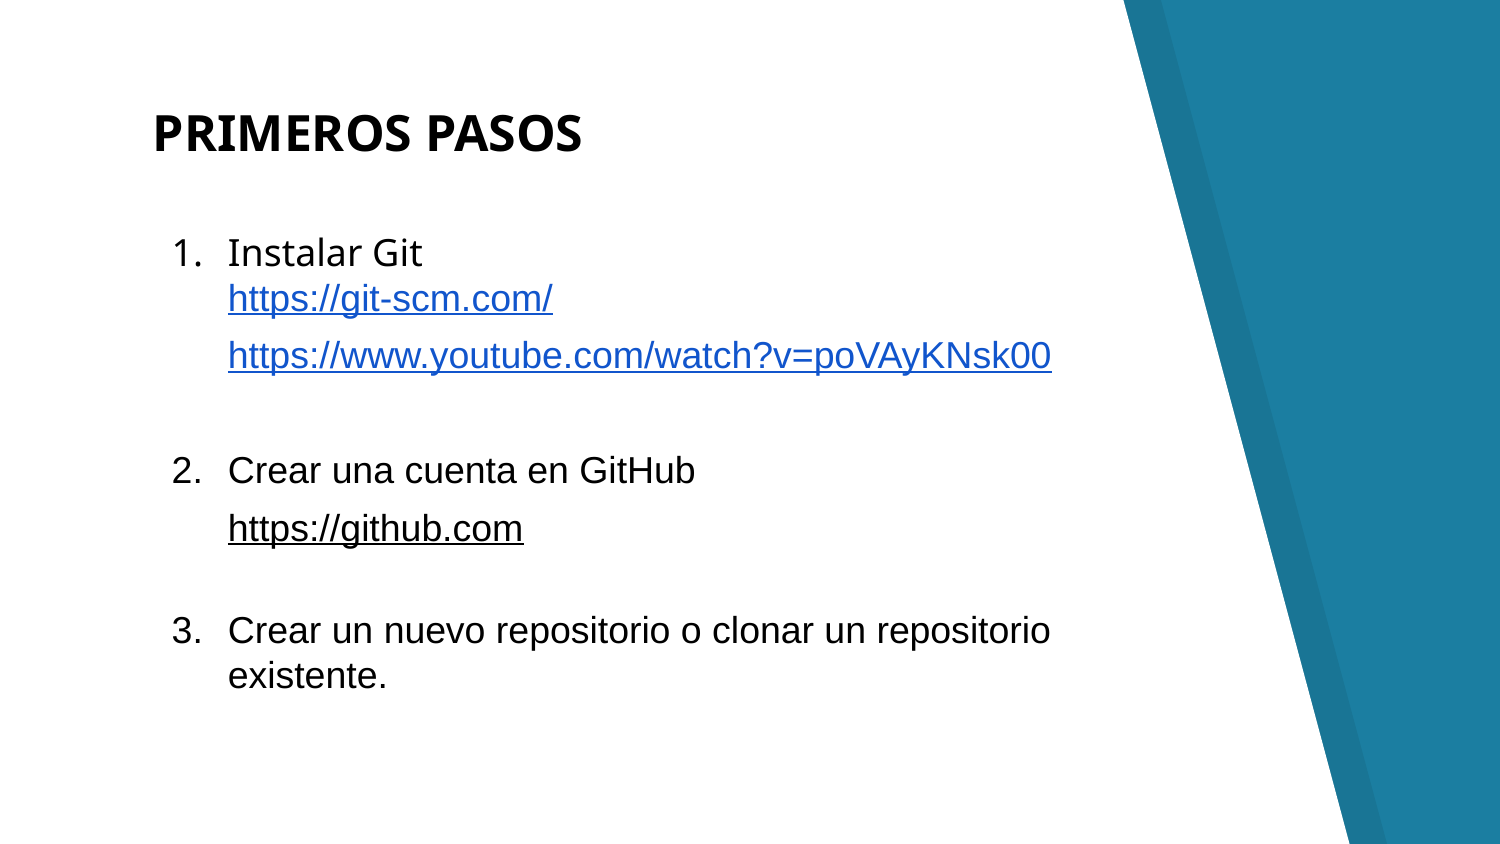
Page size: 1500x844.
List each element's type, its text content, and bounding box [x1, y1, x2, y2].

title PRIMEROS PASOS [137, 109, 926, 177]
text_box Instalar Git https://git-scm.com/ https://www.youtube.com/watch?v=poVAyKNsk00 Crear una cuenta en GitHub https://github.com Crear un nuevo repositorio o clonar un repositorio existente. [137, 213, 1129, 733]
